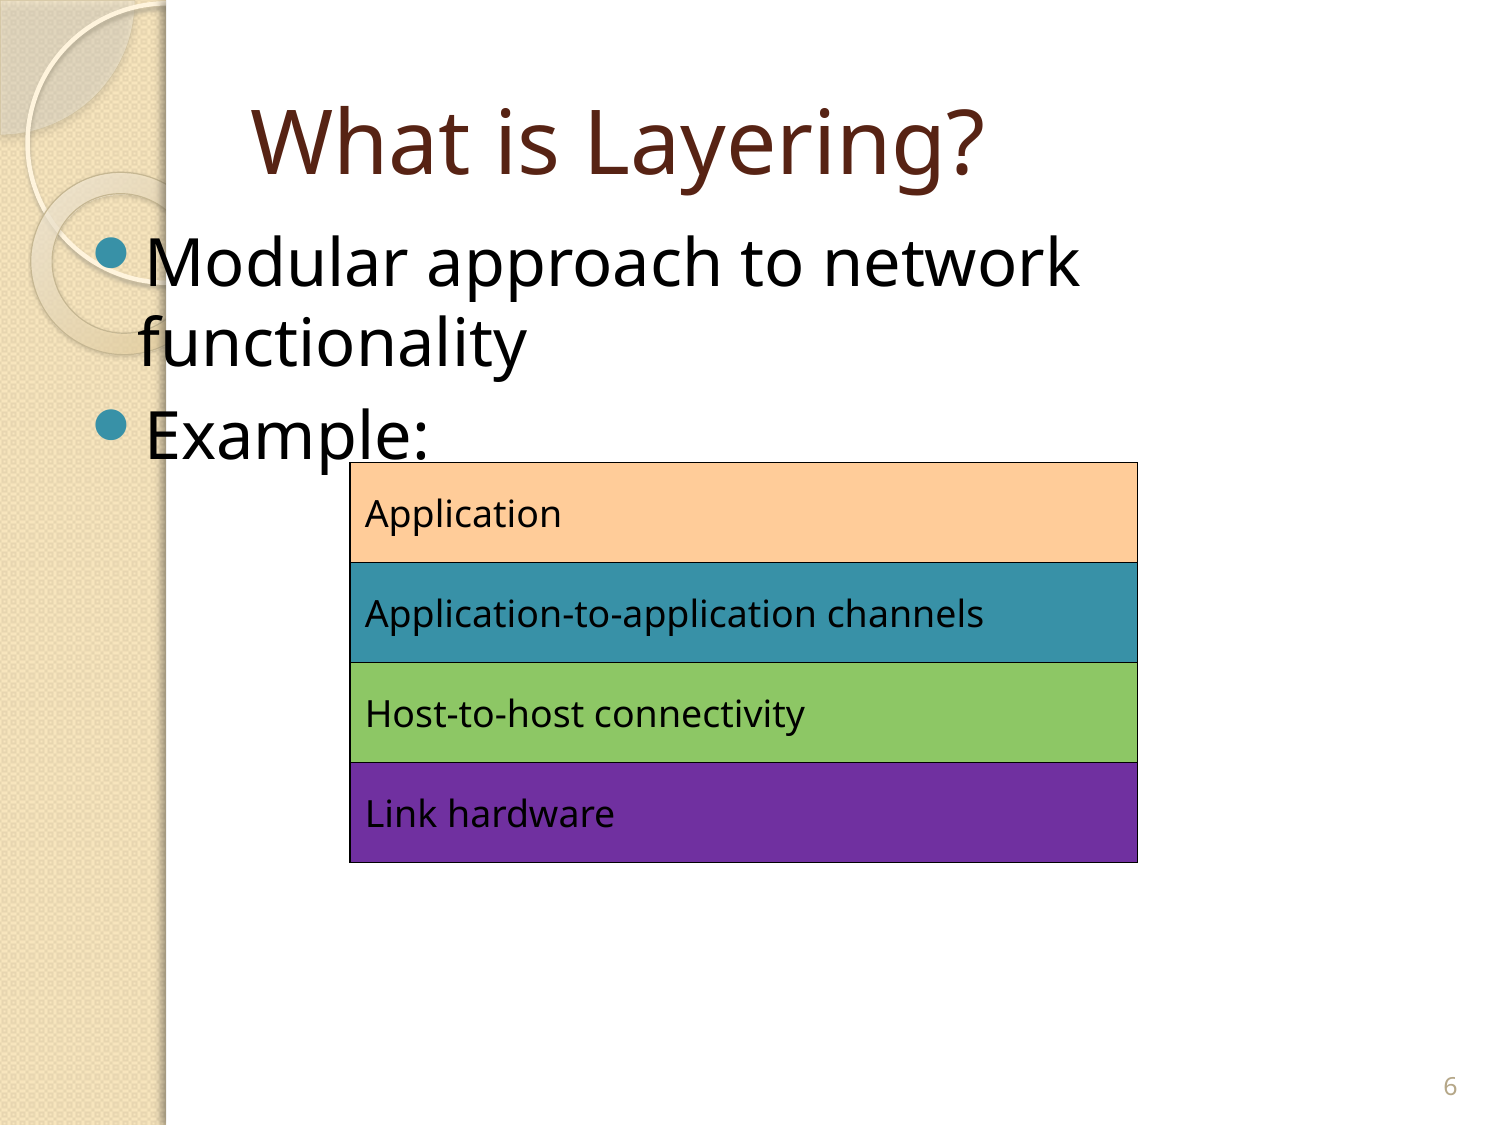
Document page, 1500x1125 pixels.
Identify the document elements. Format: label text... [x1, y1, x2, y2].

list Modular approach to network functionality Example: [62, 212, 1413, 1013]
title What is Layering? [235, 45, 1466, 233]
text_box Application [350, 462, 1138, 563]
text_box Host-to-host connectivity [350, 663, 1138, 763]
text_box Link hardware [350, 763, 1138, 863]
text_box Application-to-application channels [350, 563, 1138, 663]
slide_number 6 [1413, 1034, 1488, 1113]
